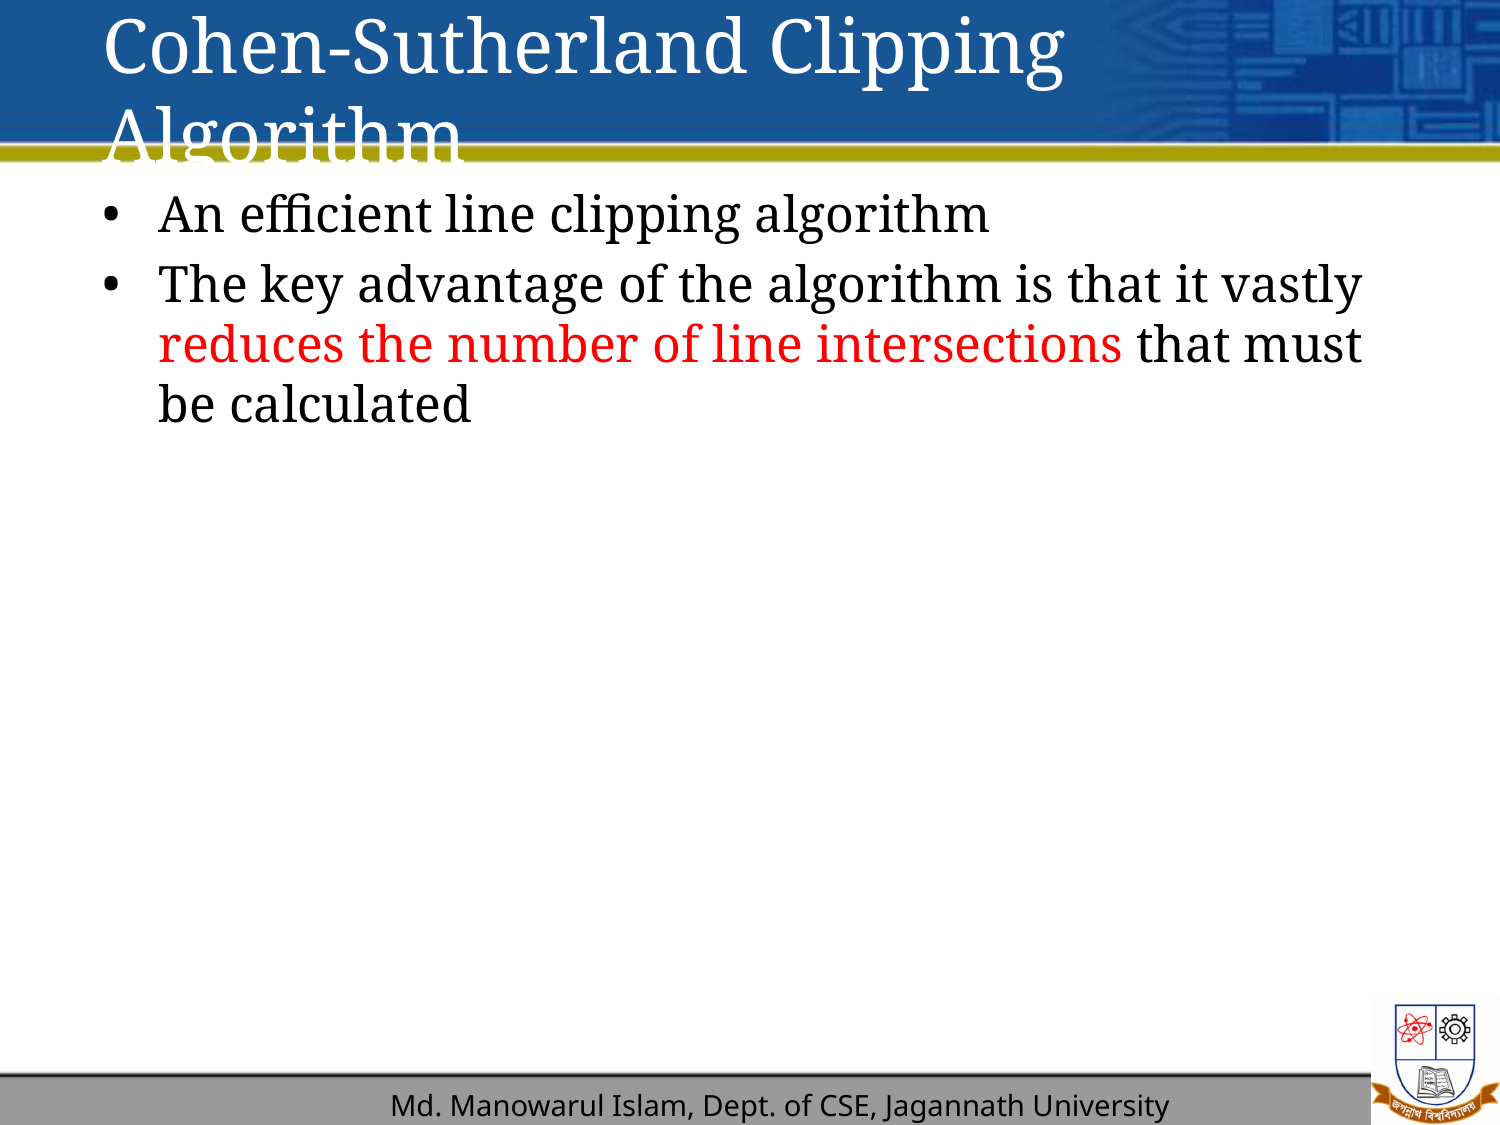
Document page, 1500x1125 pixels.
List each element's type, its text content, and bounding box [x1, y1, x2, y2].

list An efficient line clipping algorithm The key advantage of the algorithm is that it vastly reduces the number of line intersections that must be calculated [87, 174, 1404, 988]
picture [0, 0, 1500, 1125]
title Cohen-Sutherland Clipping Algorithm [87, 26, 1403, 150]
